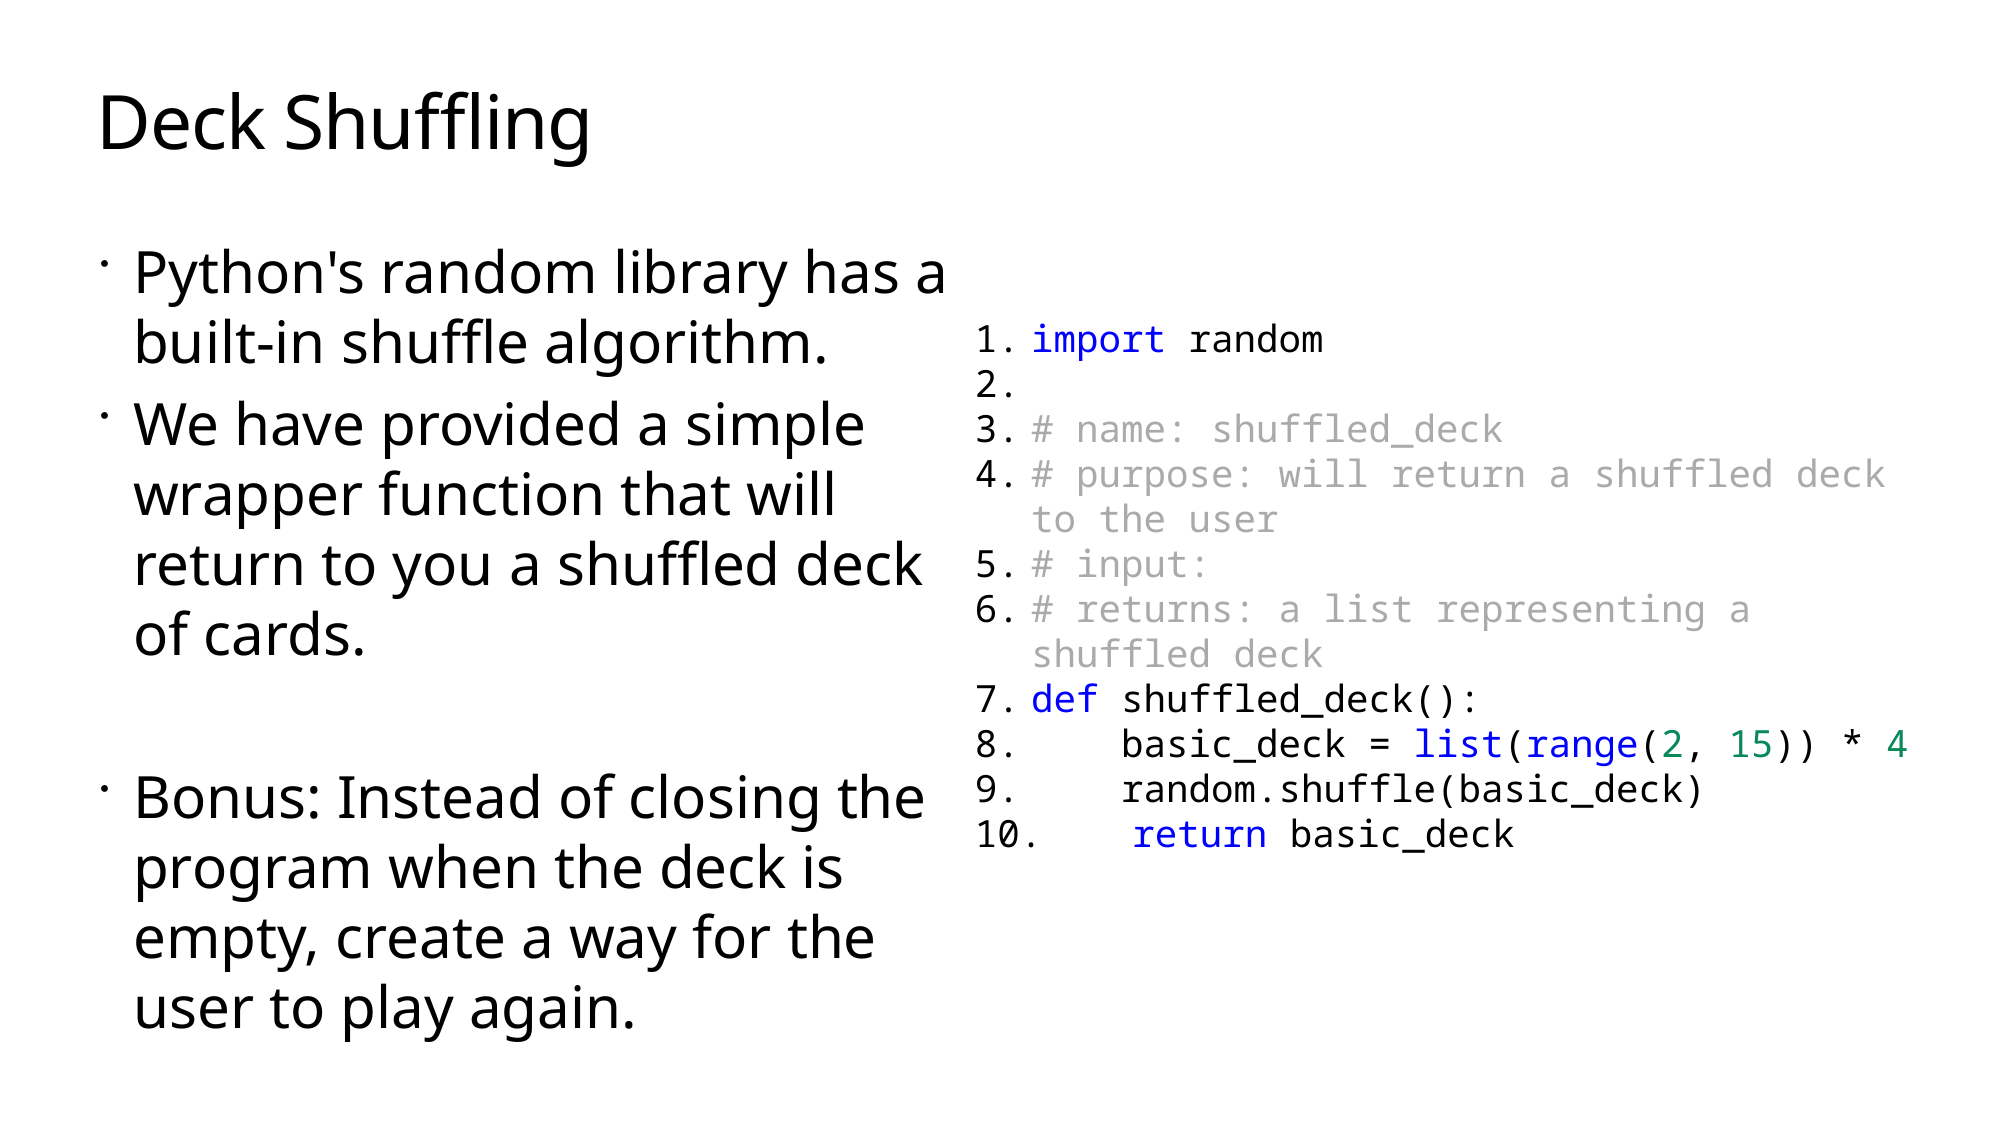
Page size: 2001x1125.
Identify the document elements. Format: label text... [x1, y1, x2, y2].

title Deck Shuffling [96, 75, 1904, 166]
list Python's random library has a built-in shuffle algorithm. We have provided a simple wrapper function that will return to you a shuffled deck of cards. Bonus: Instead of closing the program when the deck is empty, create a way for the user to play again. [95, 235, 951, 1056]
text_box import random # name: shuffled_deck # purpose: will return a shuffled deck to the user # input: # returns: a list representing a shuffled deck def shuffled_deck(): basic_deck = list(range(2, 15)) * 4 random.shuffle(basic_deck) return basic_deck [960, 307, 1960, 863]
